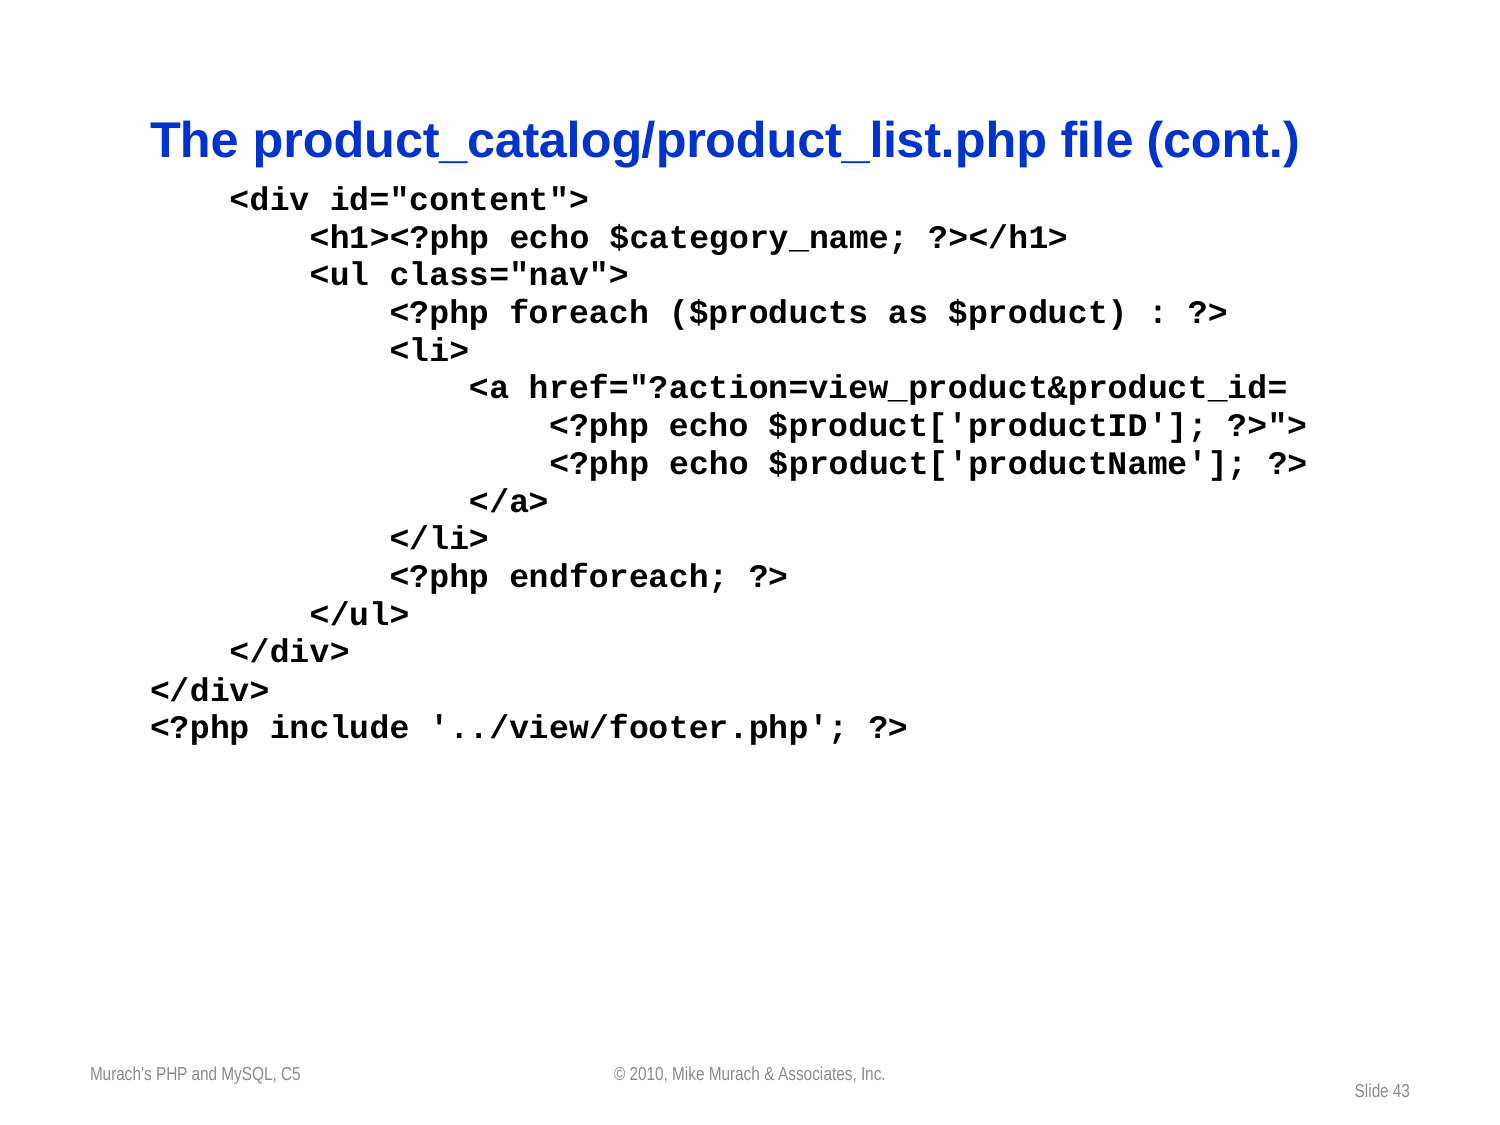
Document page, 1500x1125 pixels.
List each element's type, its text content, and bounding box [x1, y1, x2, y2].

slide_number Slide 43 [1074, 1042, 1425, 1103]
footer © 2010, Mike Murach & Associates, Inc. [512, 1042, 988, 1103]
slide_number Murach's PHP and MySQL, C5 [75, 1042, 425, 1103]
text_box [149, 112, 1352, 748]
